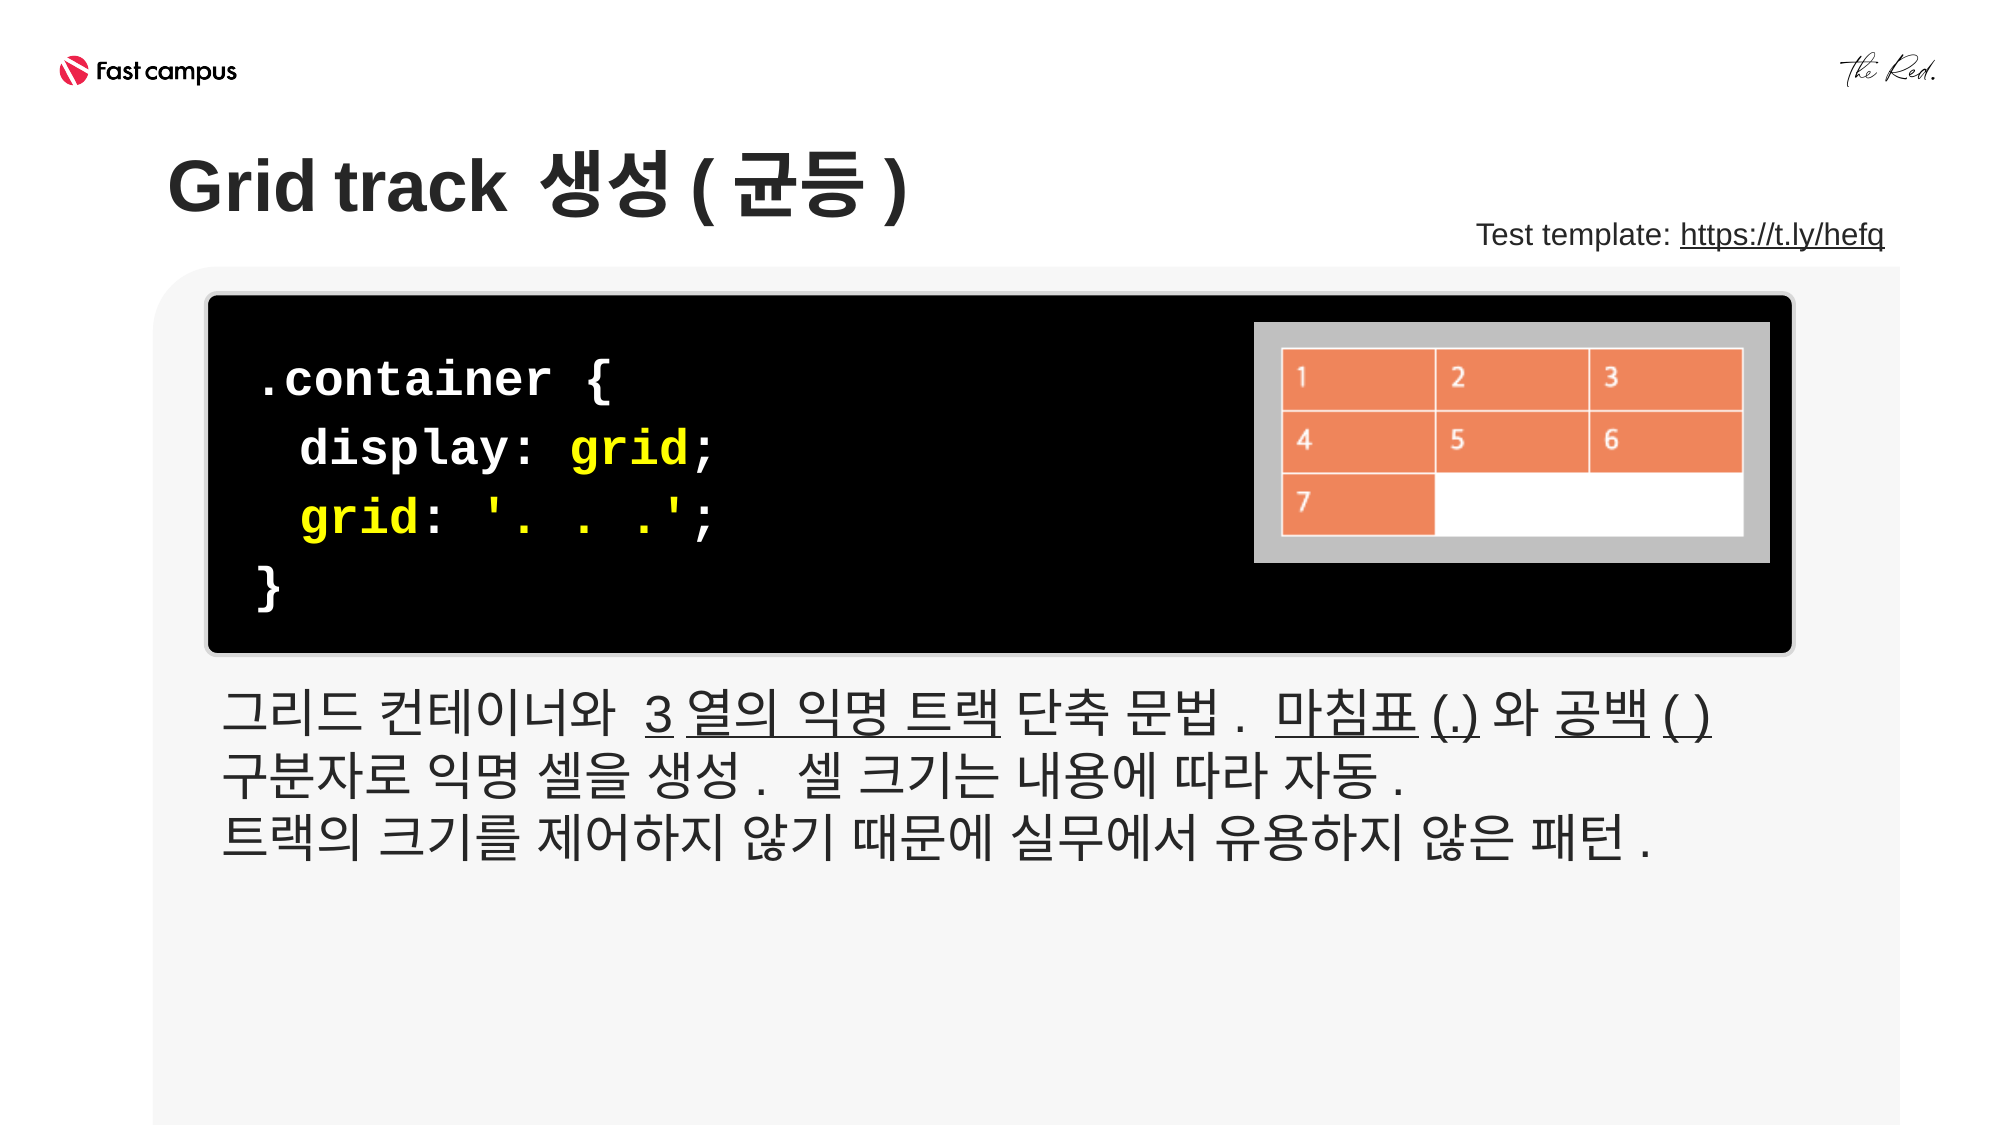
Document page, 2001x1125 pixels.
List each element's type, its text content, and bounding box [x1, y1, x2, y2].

list Grid track 생성(균등) [153, 131, 2000, 232]
list 그리드 컨테이너와 3열의 익명 트랙 단축 문법. 마침표(.)와 공백( ) 구분자로 익명 셀을 생성. 셀 크기는 내용에 따라 자동. 트랙의 크기를 제어하지 않기 때문에 실무에서 유용하지 않은 패턴. [206, 672, 1900, 868]
text_box .container { display: grid; grid: '. . .'; } [205, 293, 1794, 656]
text_box Test template: https://t.ly/hefq [1109, 199, 1900, 267]
picture [1840, 52, 1935, 87]
picture [57, 53, 239, 88]
picture [1254, 322, 1770, 563]
